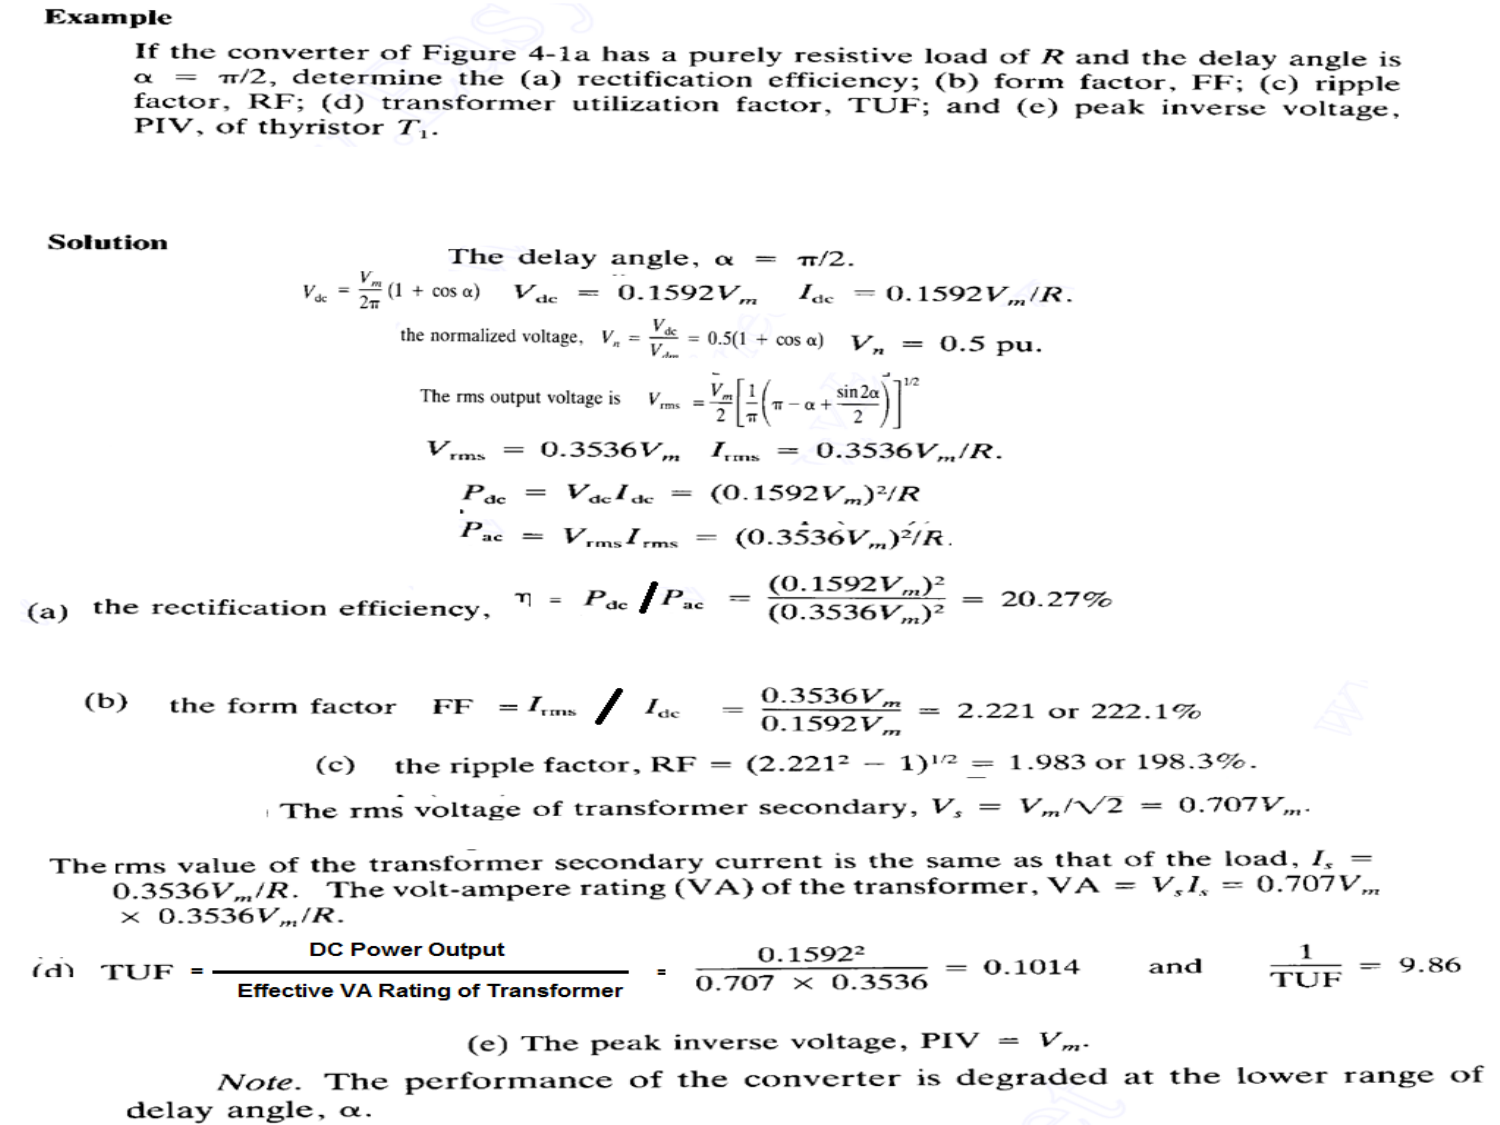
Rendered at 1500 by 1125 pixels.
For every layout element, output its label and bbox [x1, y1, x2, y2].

list [0, 0, 1500, 1125]
